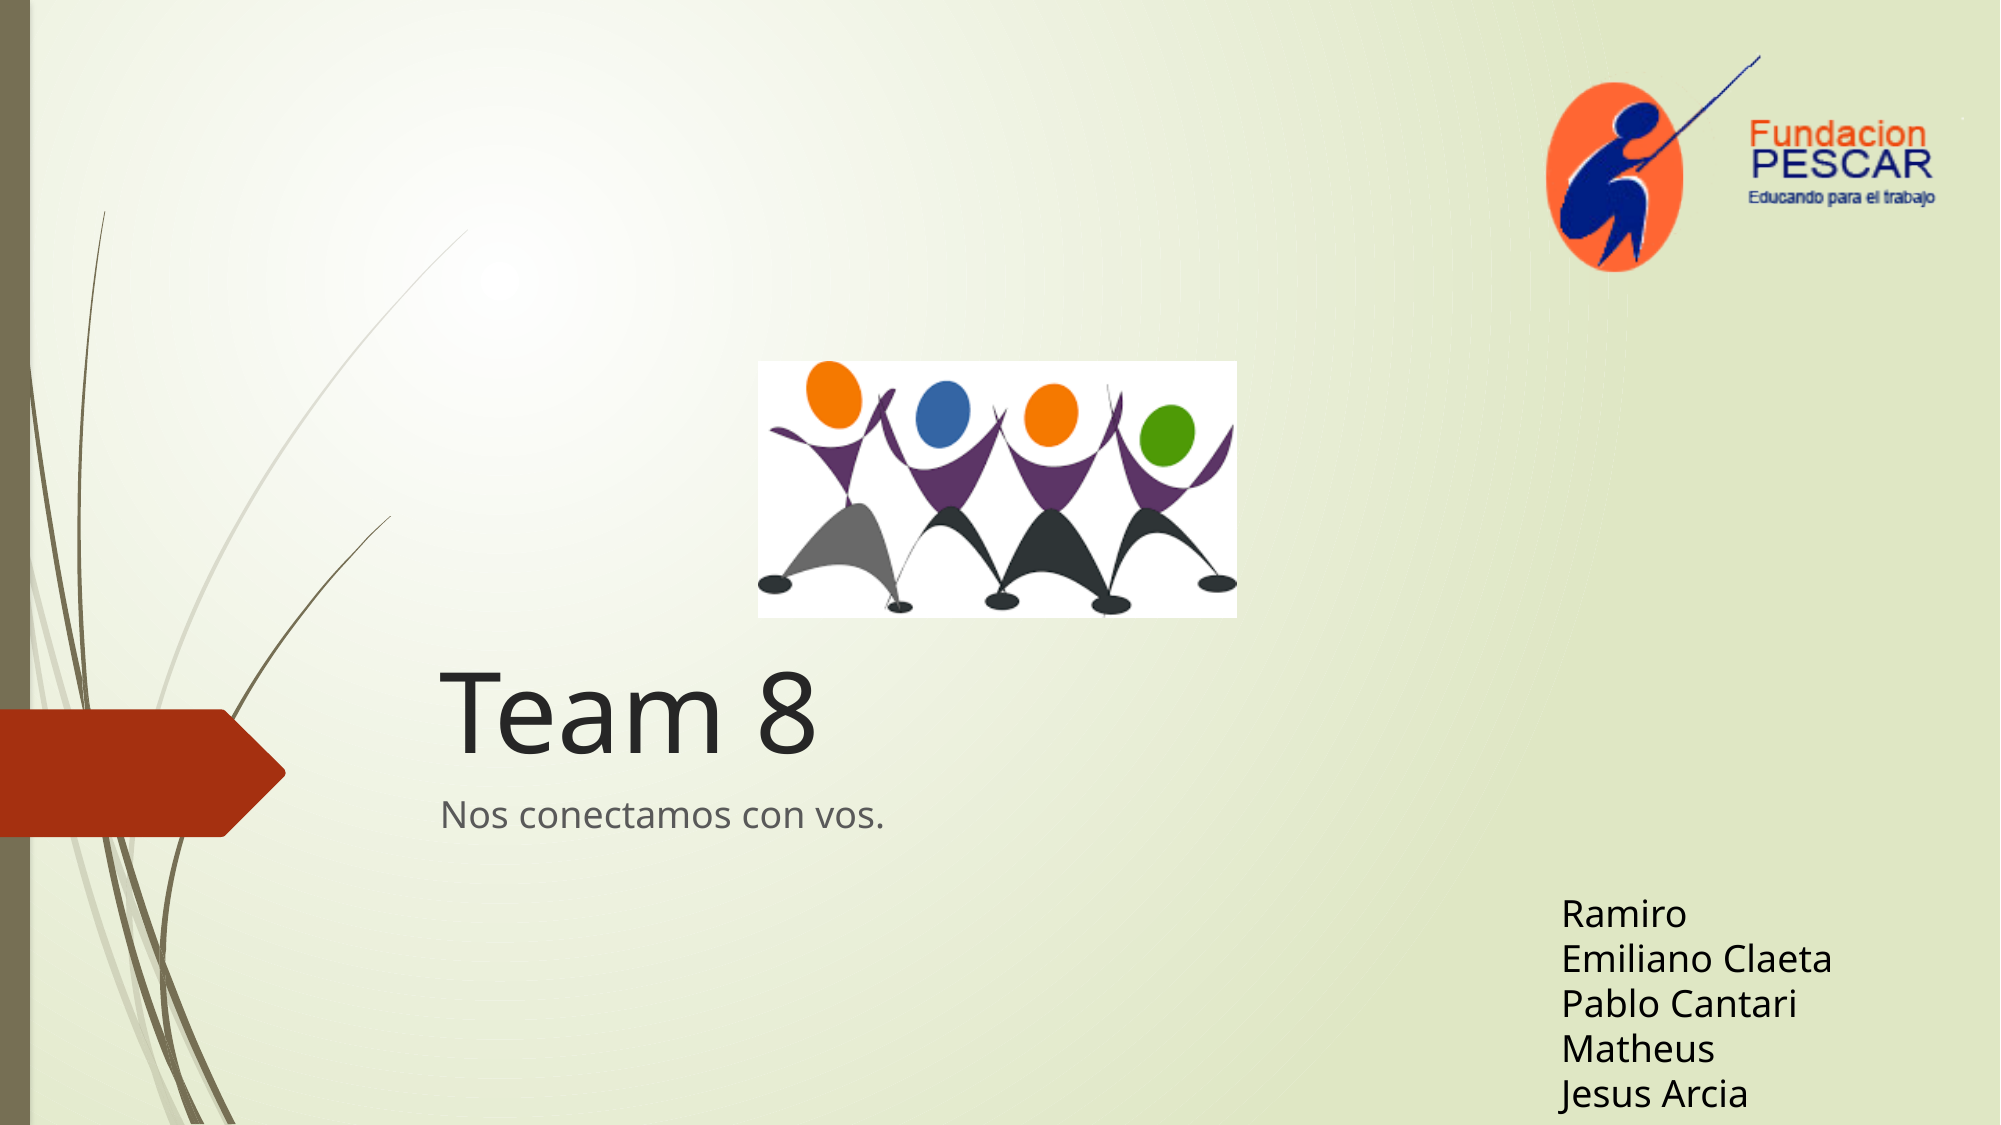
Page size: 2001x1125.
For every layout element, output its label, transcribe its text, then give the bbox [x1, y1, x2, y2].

picture [1540, 48, 1964, 275]
picture [758, 361, 1238, 618]
text_box Ramiro Emiliano Claeta Pablo Cantari Matheus Jesus Arcia [1546, 882, 1888, 1123]
title Team 8 [424, 412, 1888, 783]
subtitle Nos conectamos con vos. [424, 783, 1888, 969]
